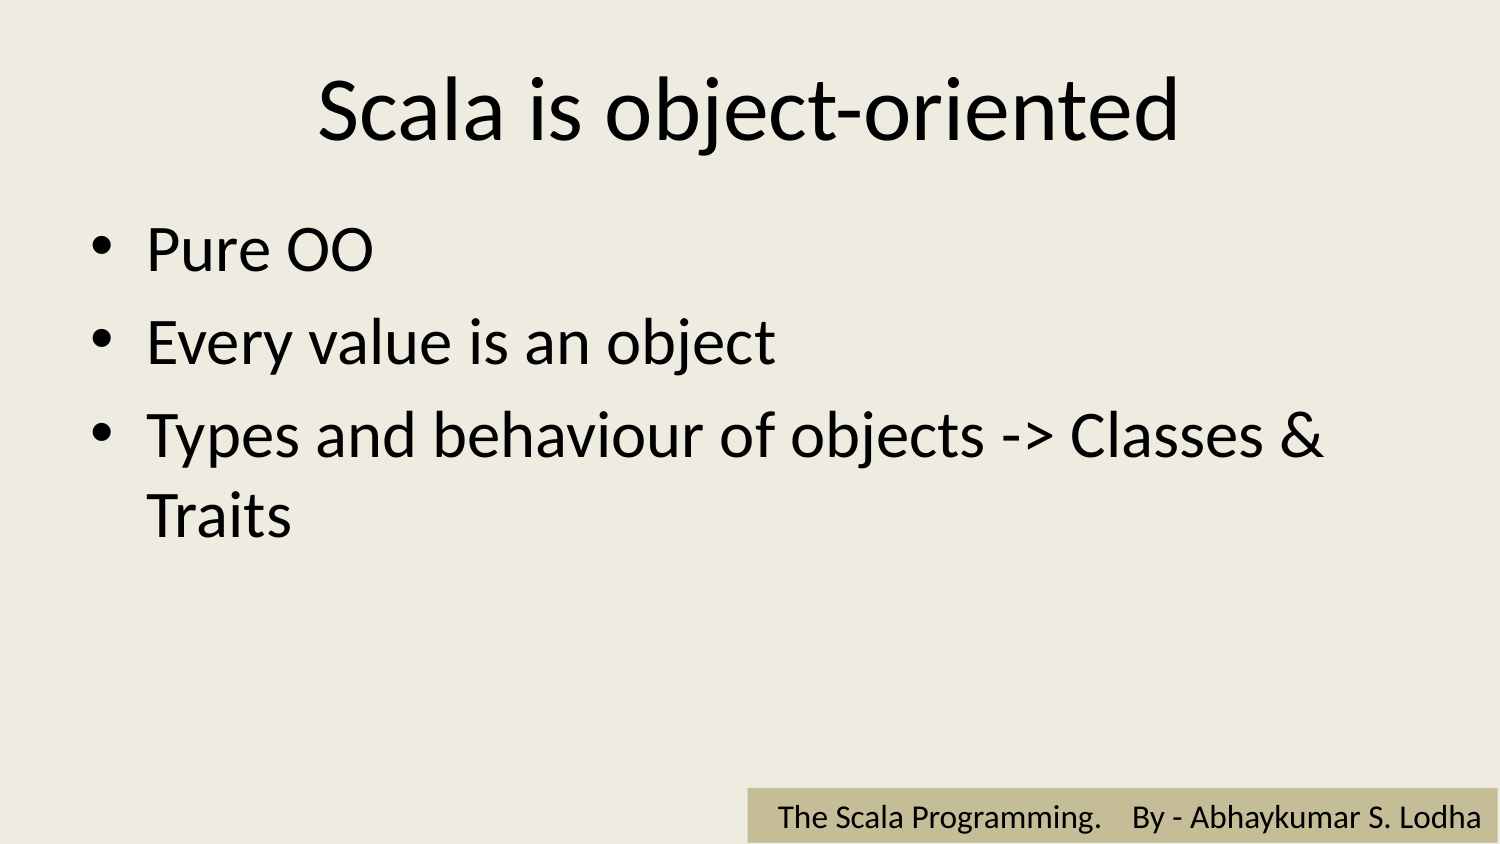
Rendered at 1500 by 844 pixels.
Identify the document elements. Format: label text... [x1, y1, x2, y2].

list Pure OO Every value is an object Types and behaviour of objects -> Classes & Traits [75, 196, 1425, 754]
title Scala is object-oriented [75, 33, 1425, 175]
